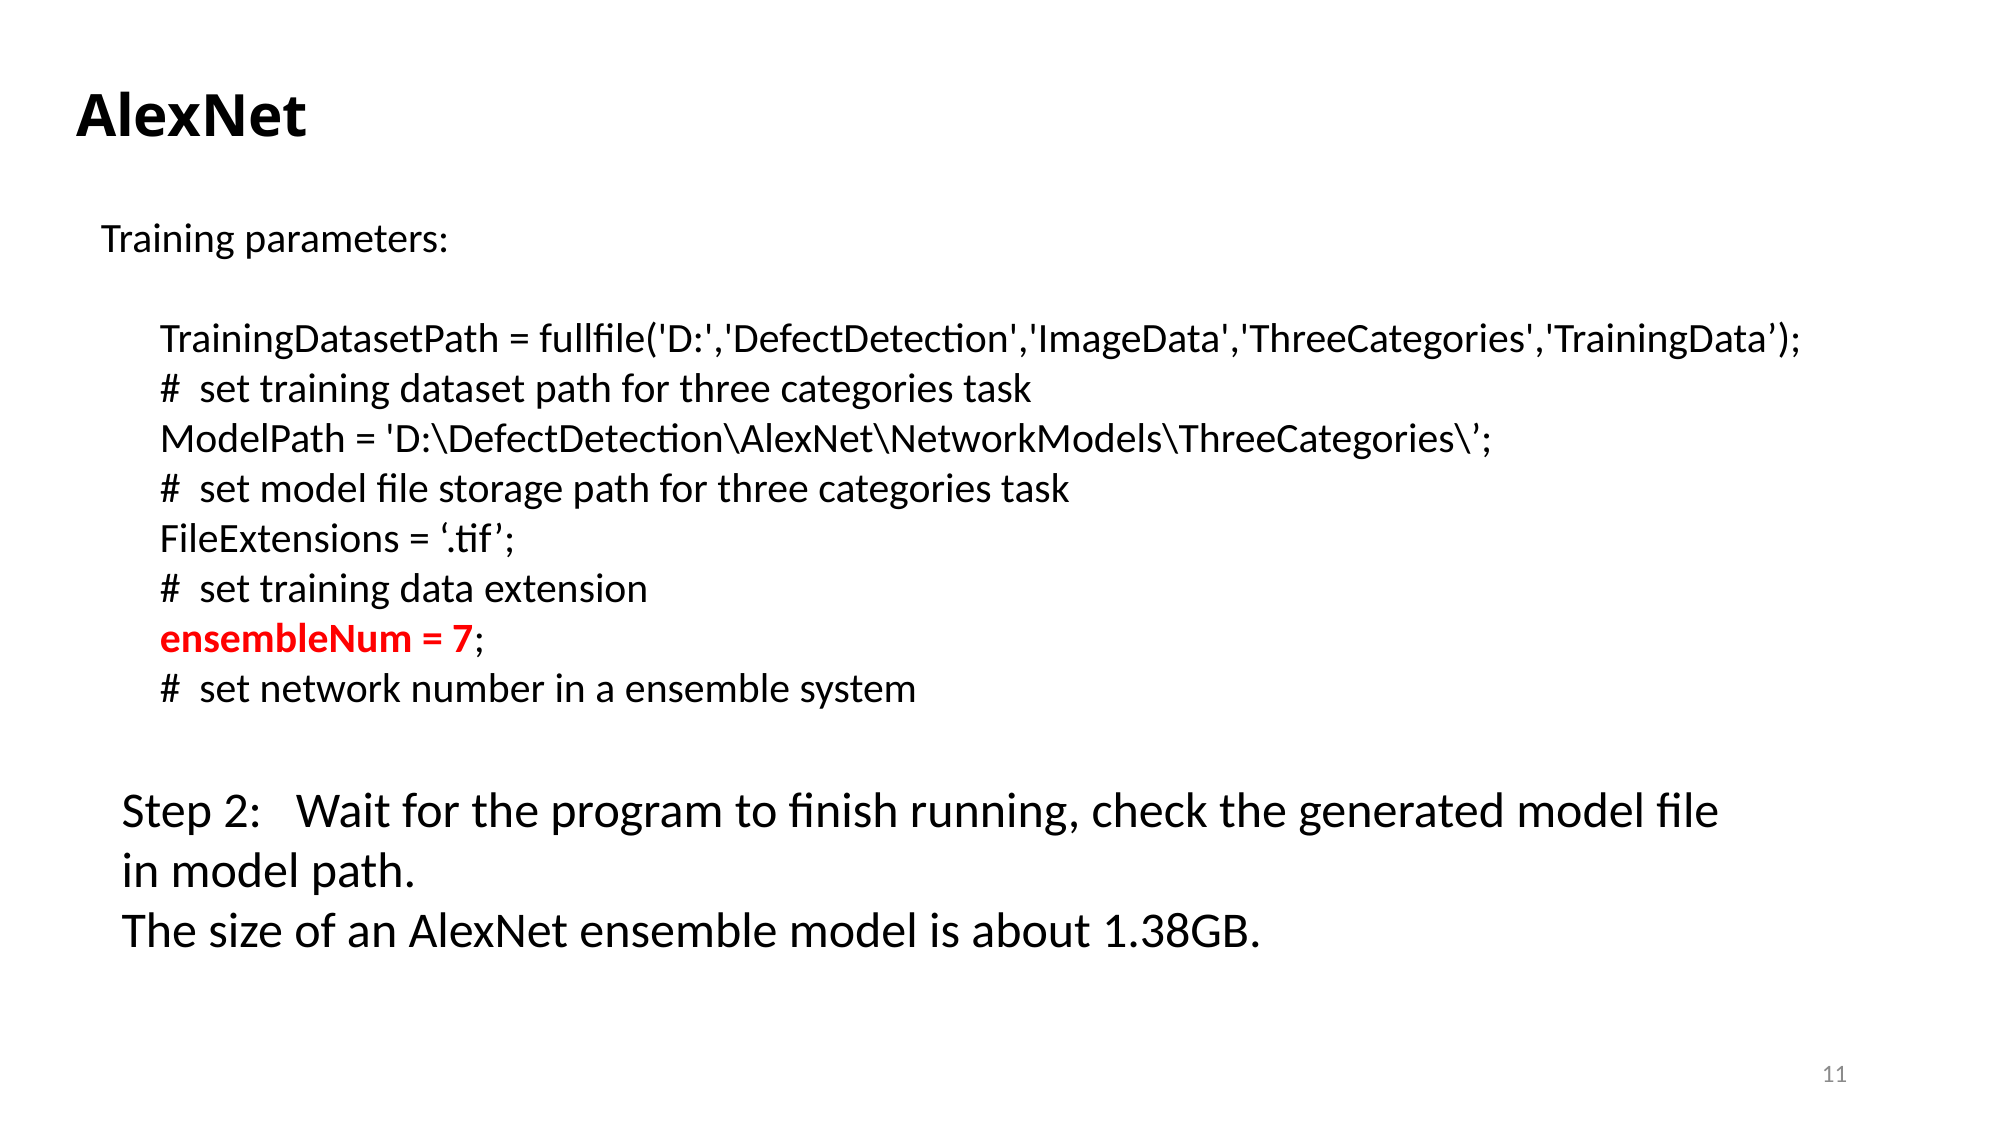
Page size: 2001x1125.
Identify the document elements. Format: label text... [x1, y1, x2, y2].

text_box Step 2: Wait for the program to finish running, check the generated model file in model path. The size of an AlexNet ensemble model is about 1.38GB. [106, 769, 1757, 965]
slide_number 11 [1412, 1042, 1863, 1103]
text_box AlexNet [61, 70, 323, 156]
text_box Training parameters: TrainingDatasetPath = fullfile('D:','DefectDetection','ImageData','ThreeCategories','TrainingData’); # set training dataset path for three categories task ModelPath = 'D:\DefectDetection\AlexNet\NetworkModels\ThreeCategories\’; # set model file storage path for three categories task FileExtensions = ‘.tif’; # set training data extension ensembleNum = 7; # set network number in a ensemble system [86, 203, 2000, 809]
